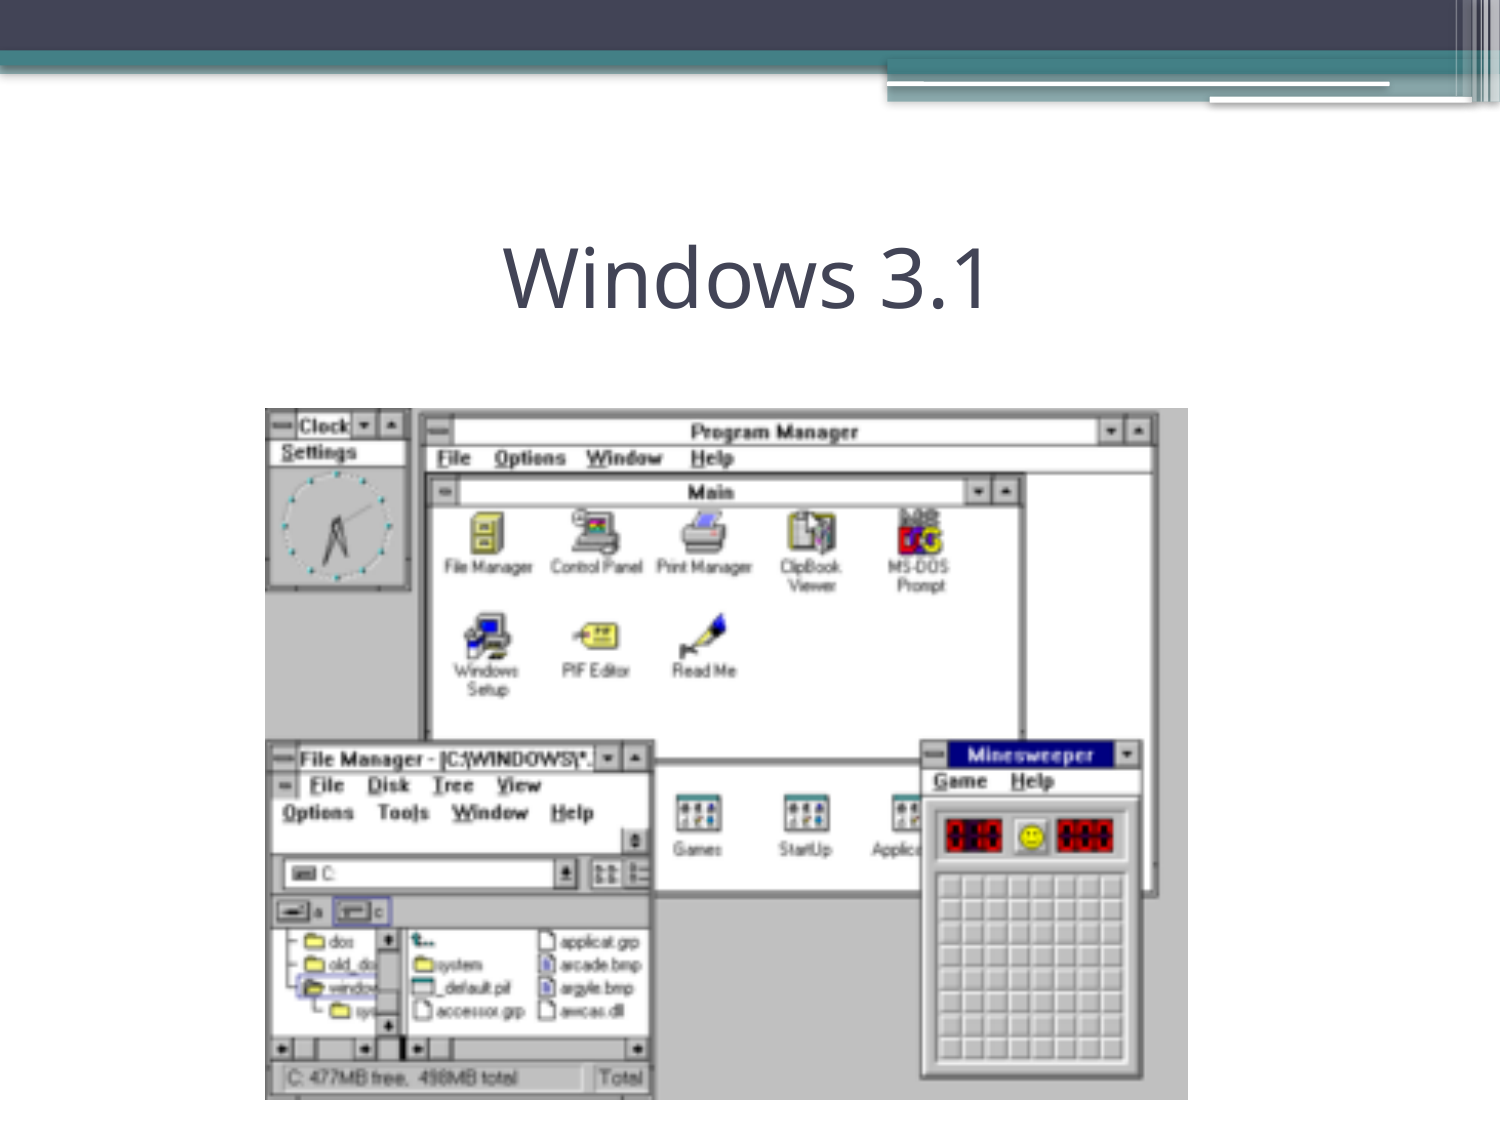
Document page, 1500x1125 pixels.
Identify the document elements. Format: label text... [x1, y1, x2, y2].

picture [265, 408, 1188, 1101]
title Windows 3.1 [75, 187, 1425, 363]
